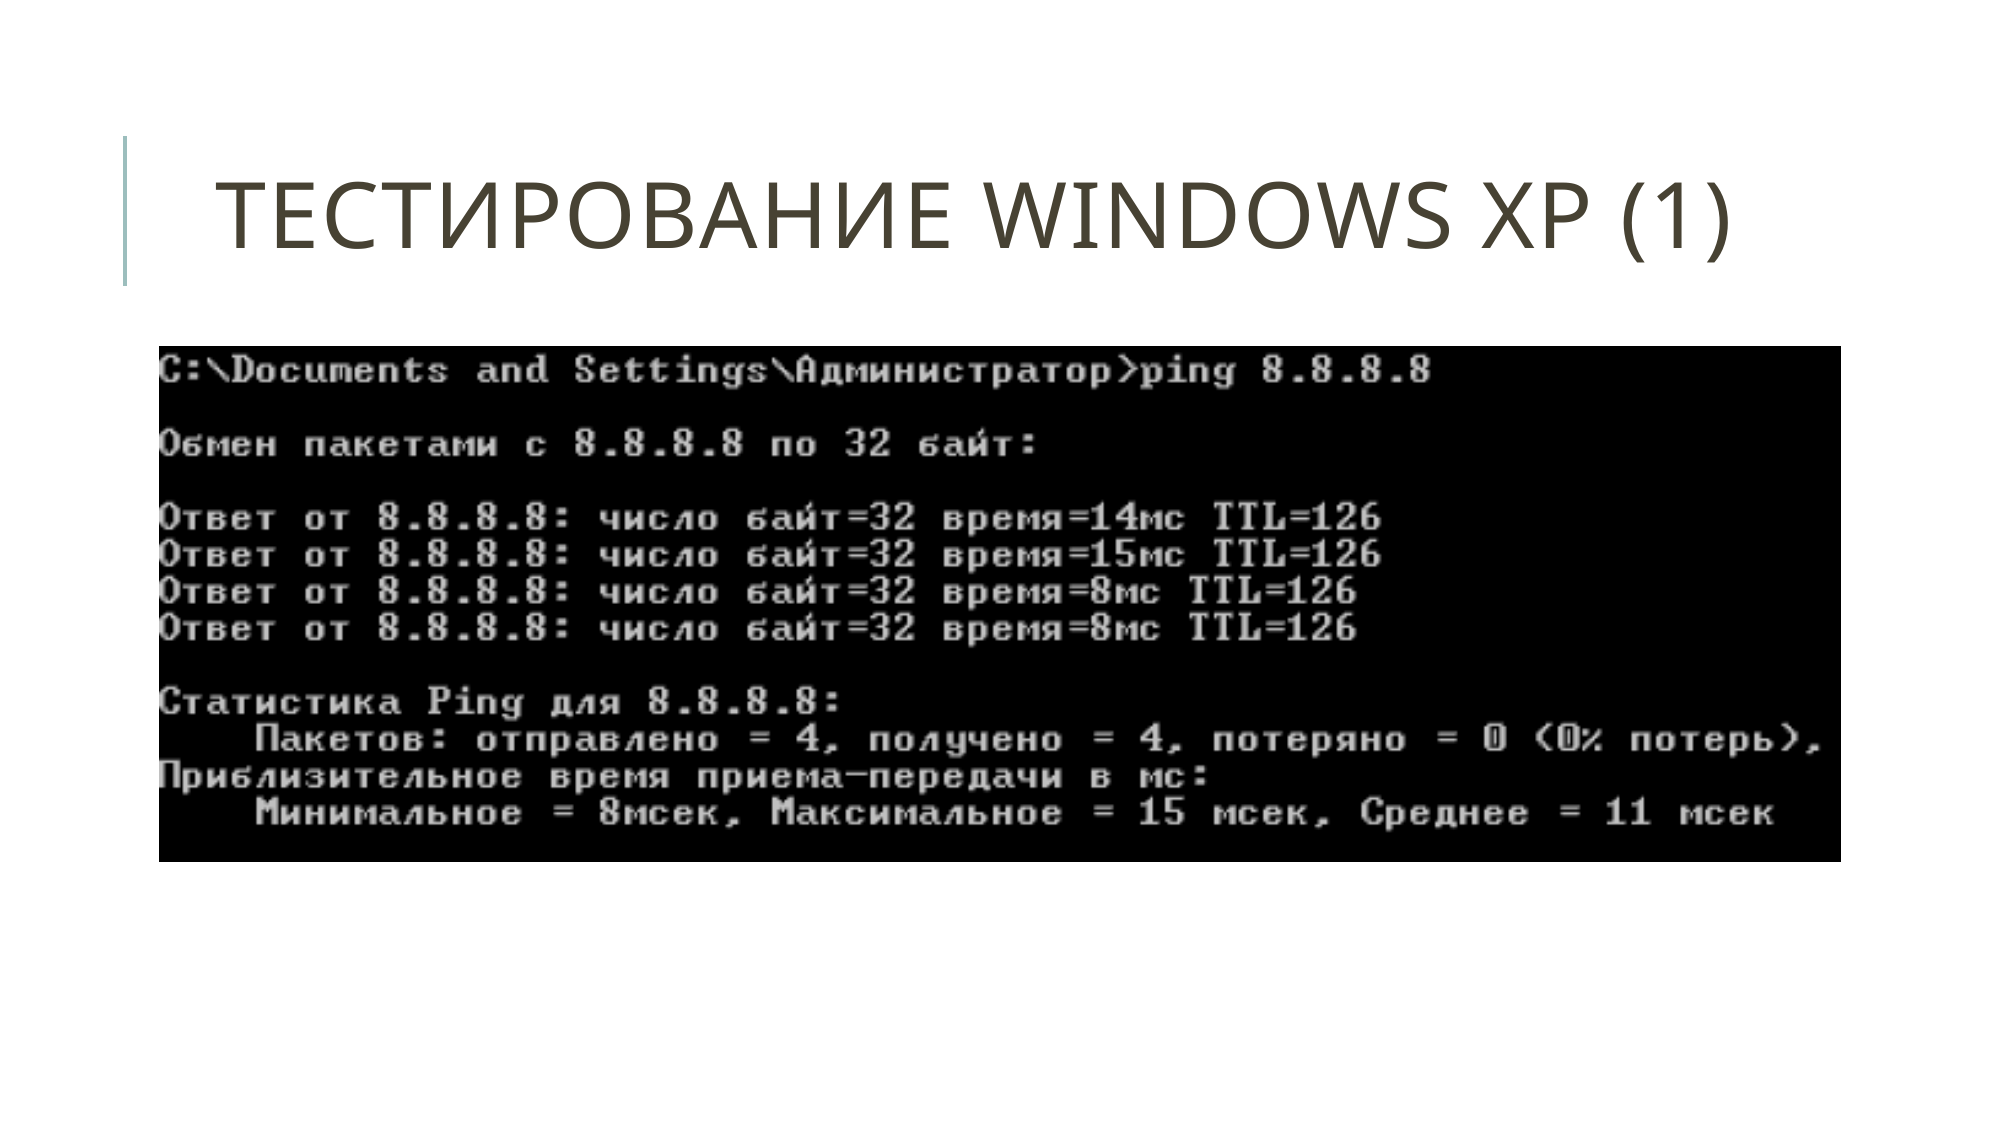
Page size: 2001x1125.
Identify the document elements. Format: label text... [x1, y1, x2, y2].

picture [159, 346, 1841, 862]
title Тестирование Windows XP (1) [174, 120, 1770, 325]
